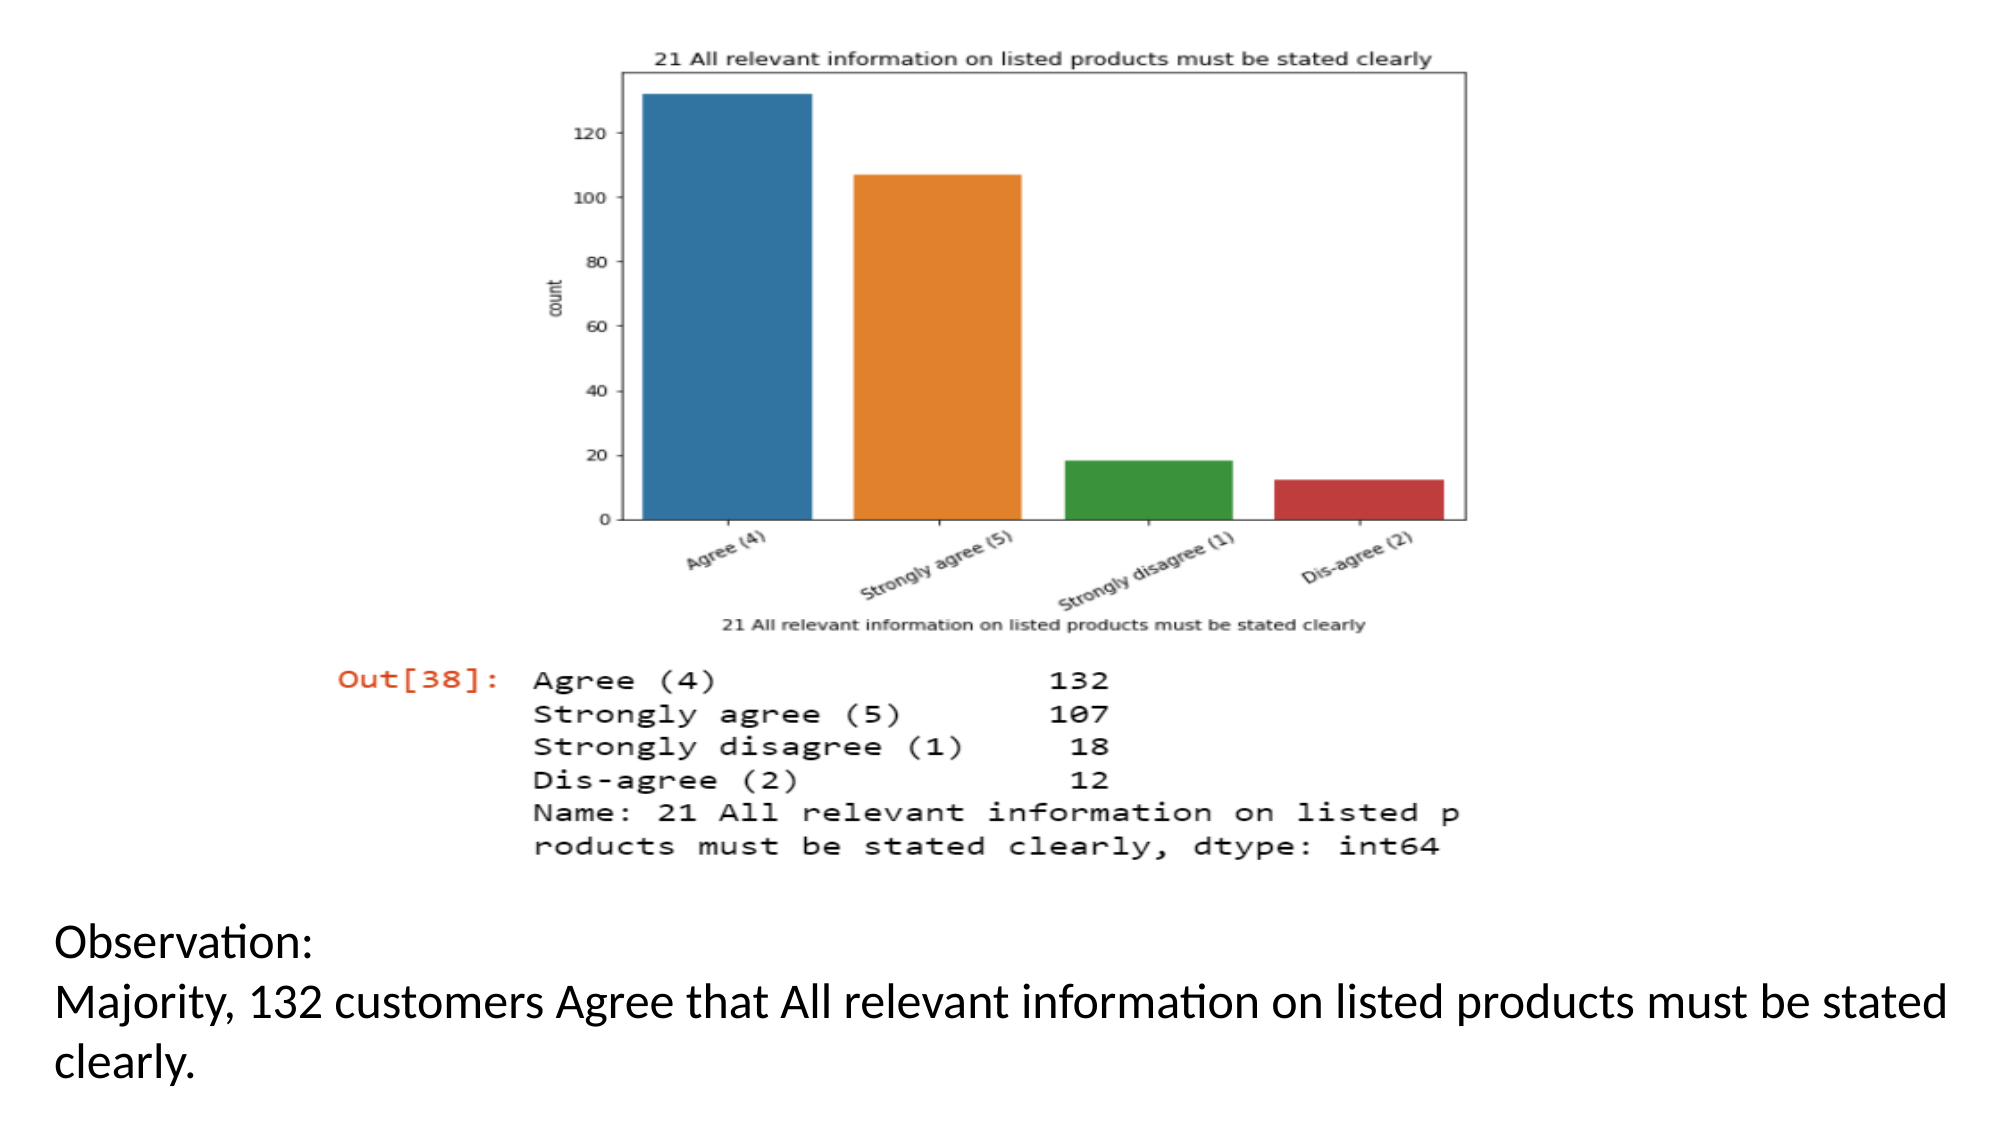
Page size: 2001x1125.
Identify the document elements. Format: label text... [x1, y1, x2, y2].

picture [296, 46, 1514, 882]
text_box Observation: Majority, 132 customers Agree that All relevant information on listed products must be stated clearly. [39, 900, 2000, 1096]
